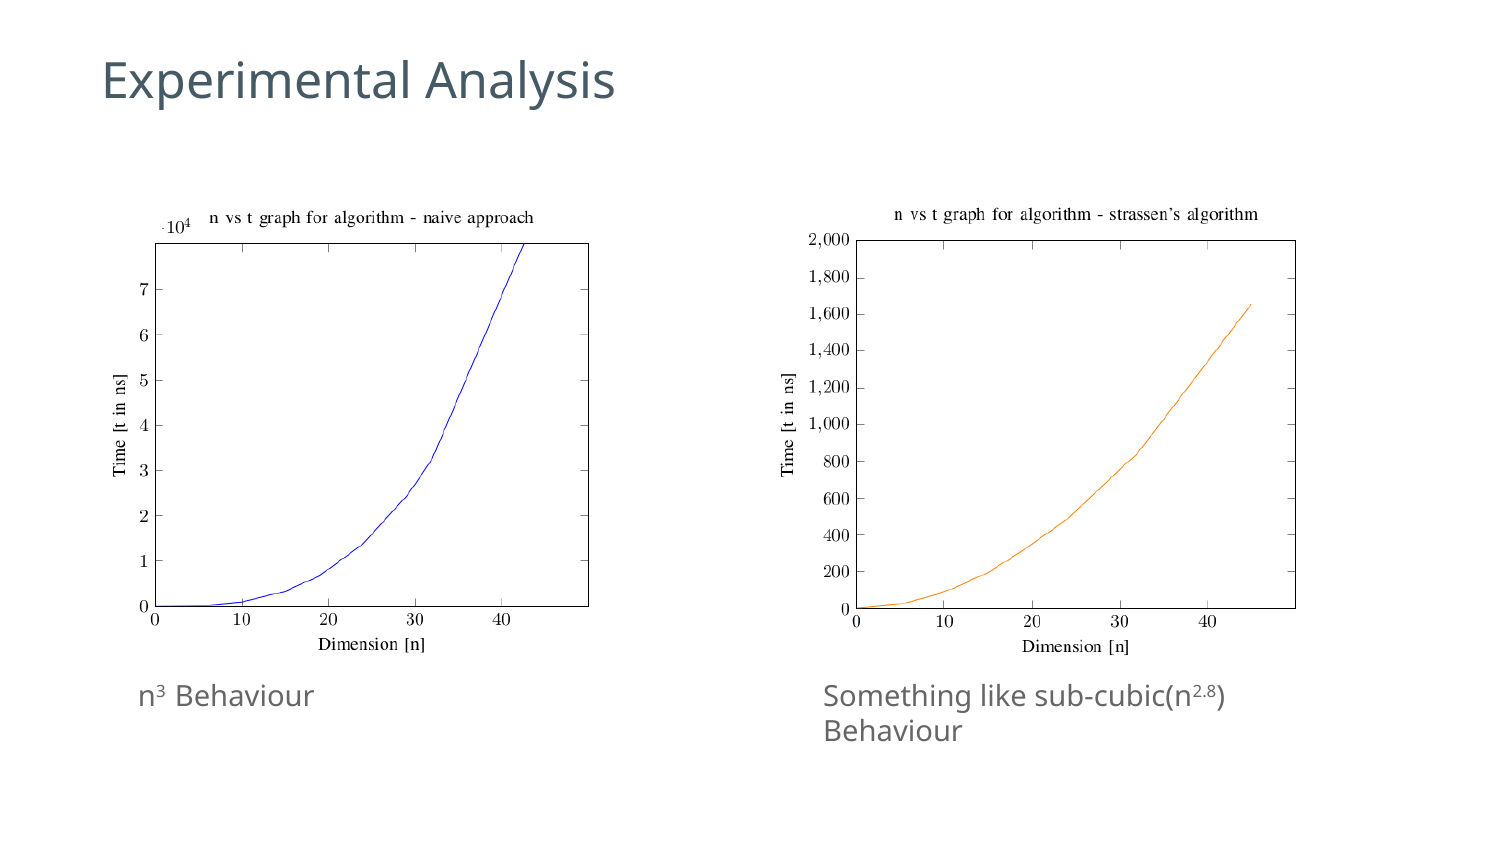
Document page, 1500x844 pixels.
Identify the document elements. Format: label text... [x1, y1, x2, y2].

text_box Something like sub-cubic(n2.8) Behaviour [808, 662, 1354, 762]
text_box n3 Behaviour [123, 662, 669, 728]
picture [103, 205, 619, 664]
title Experimental Analysis [86, 33, 1449, 117]
picture [773, 195, 1320, 674]
